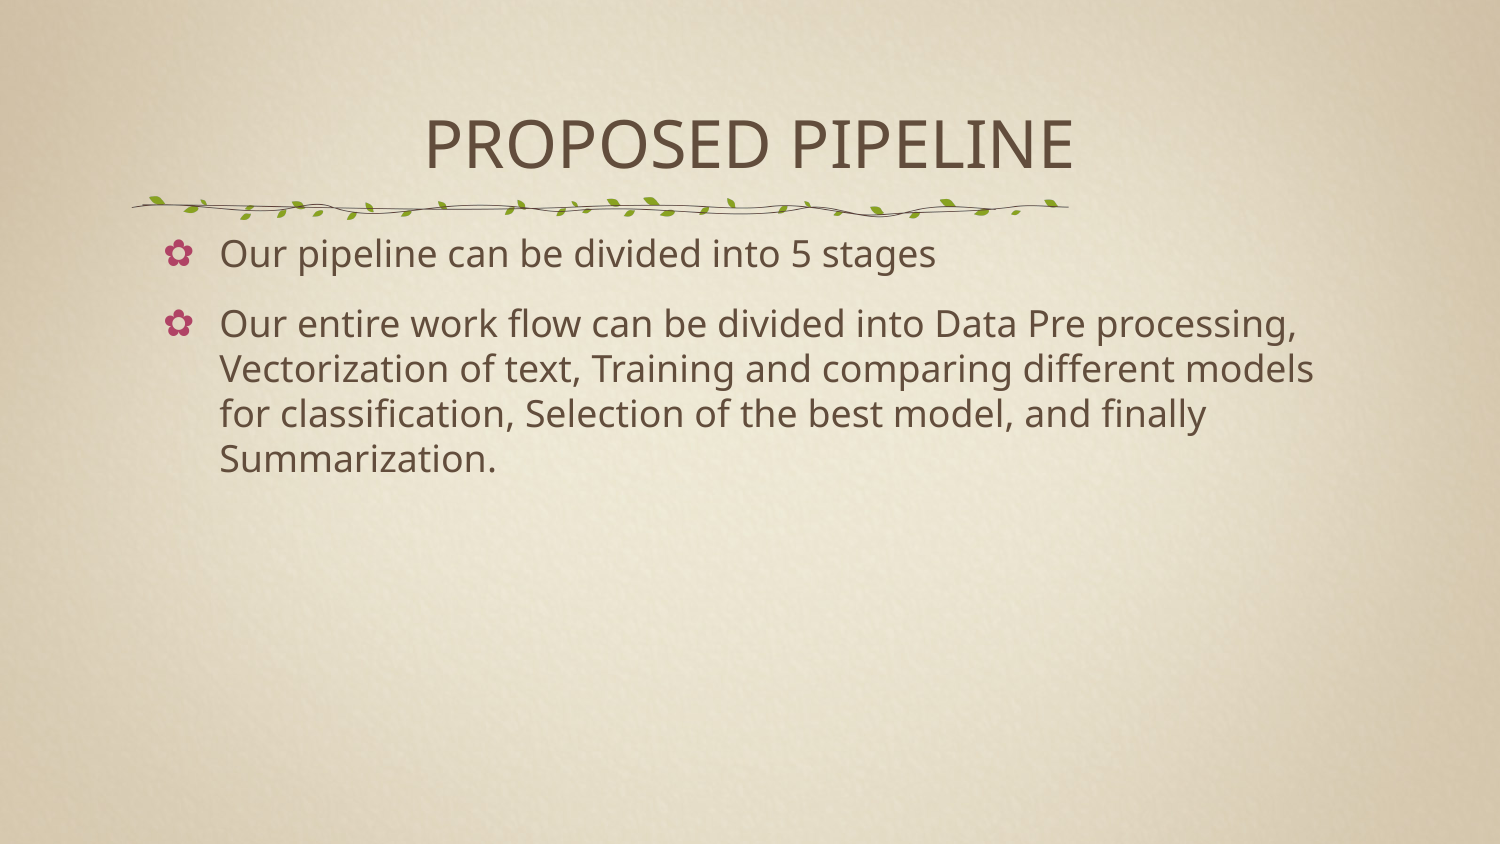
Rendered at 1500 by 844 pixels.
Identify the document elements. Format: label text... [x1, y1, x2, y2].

picture [0, 0, 1500, 844]
text_box Proposed pipeline [148, 32, 1352, 189]
text_box Our pipeline can be divided into 5 stages Our entire work flow can be divided into Data Pre processing, Vectorization of text, Training and comparing different models for classification, Selection of the best model, and finally Summarization. [148, 214, 1352, 737]
